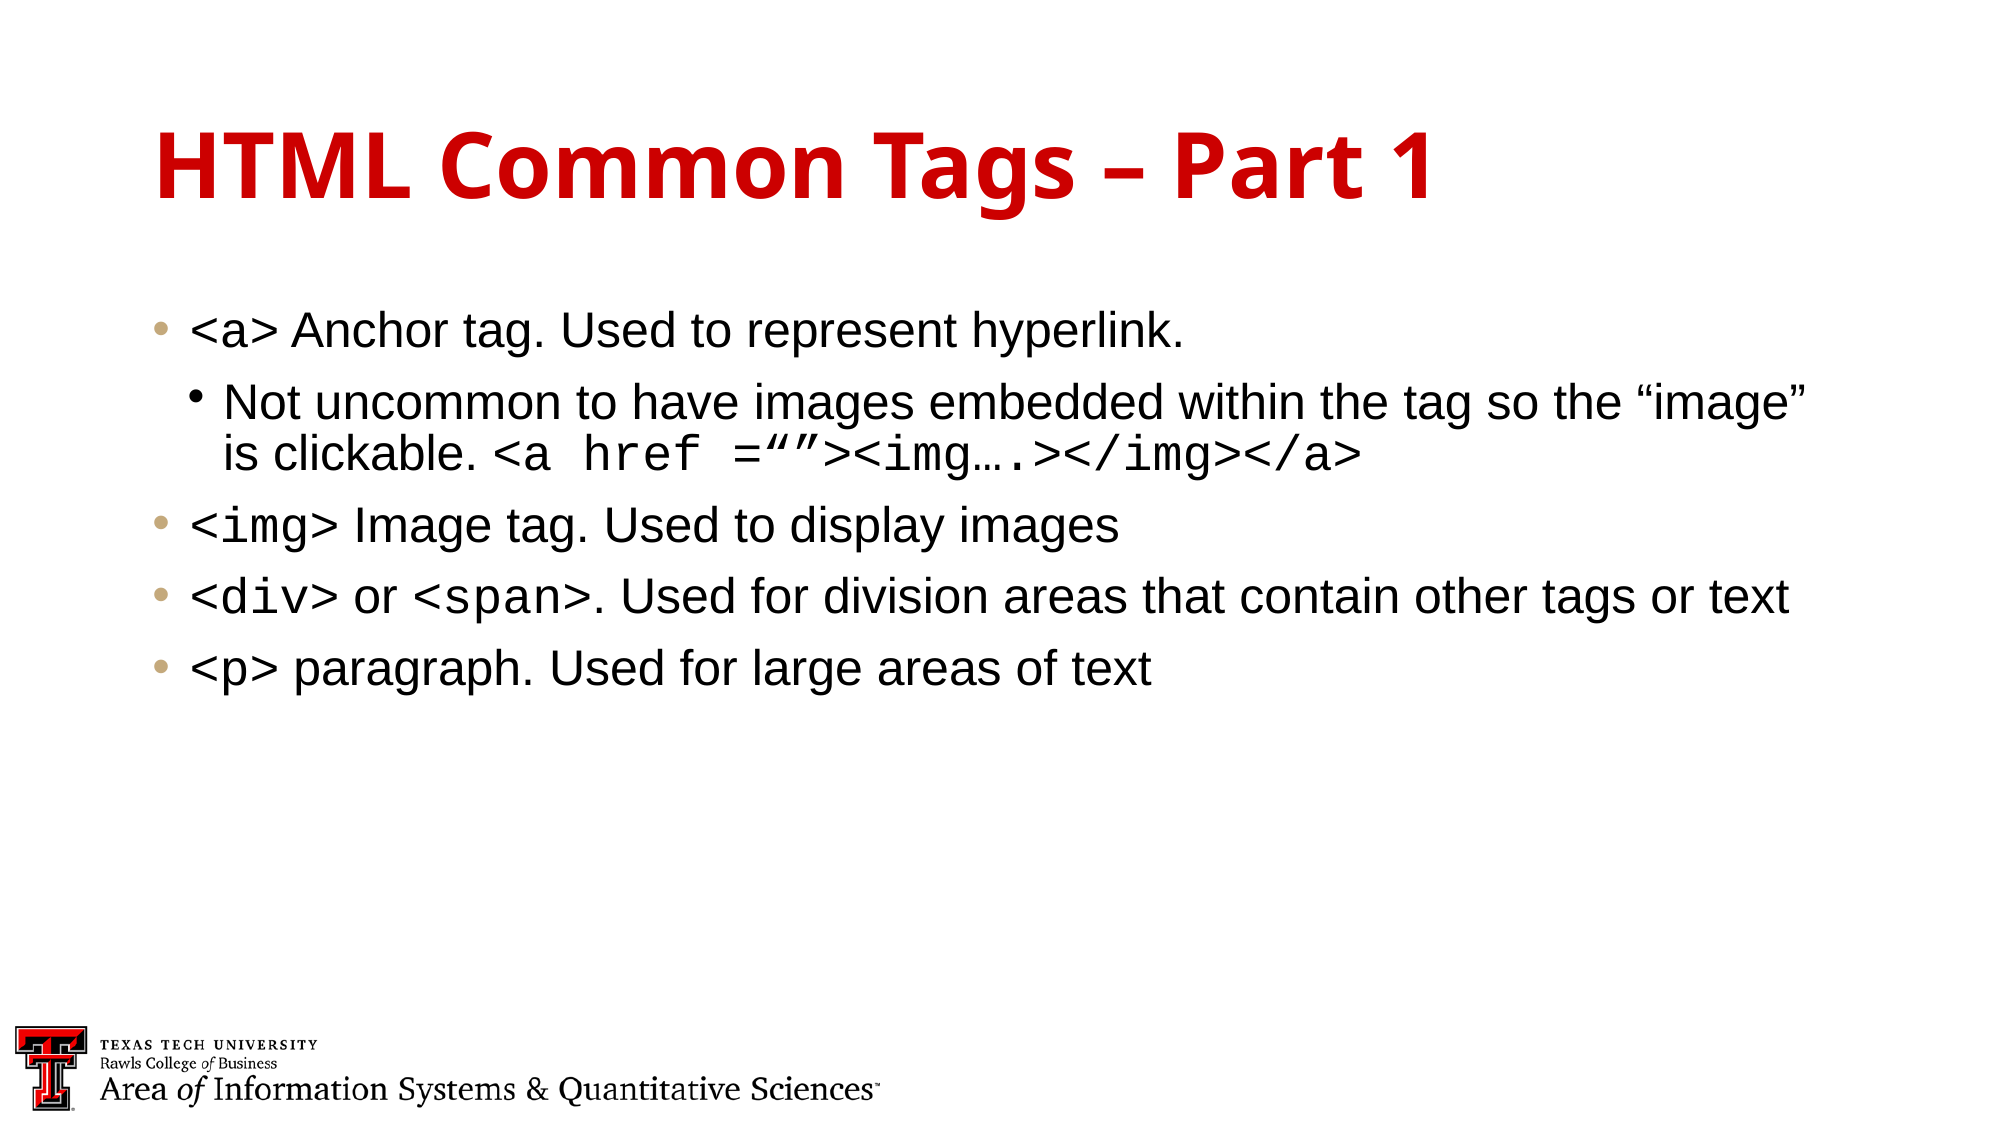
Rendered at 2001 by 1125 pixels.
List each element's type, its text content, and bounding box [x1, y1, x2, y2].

text_box HTML Common Tags – Part 1 [137, 59, 1863, 277]
picture [0, 1011, 894, 1125]
text_box <a> Anchor tag. Used to represent hyperlink. Not uncommon to have images embedded within the tag so the “image” is clickable. <a href =“”><img….></img></a> <img> Image tag. Used to display images <div> or <span>. Used for division areas that contain other tags or text <p> paragraph. Used for large areas of text [137, 299, 1863, 1013]
